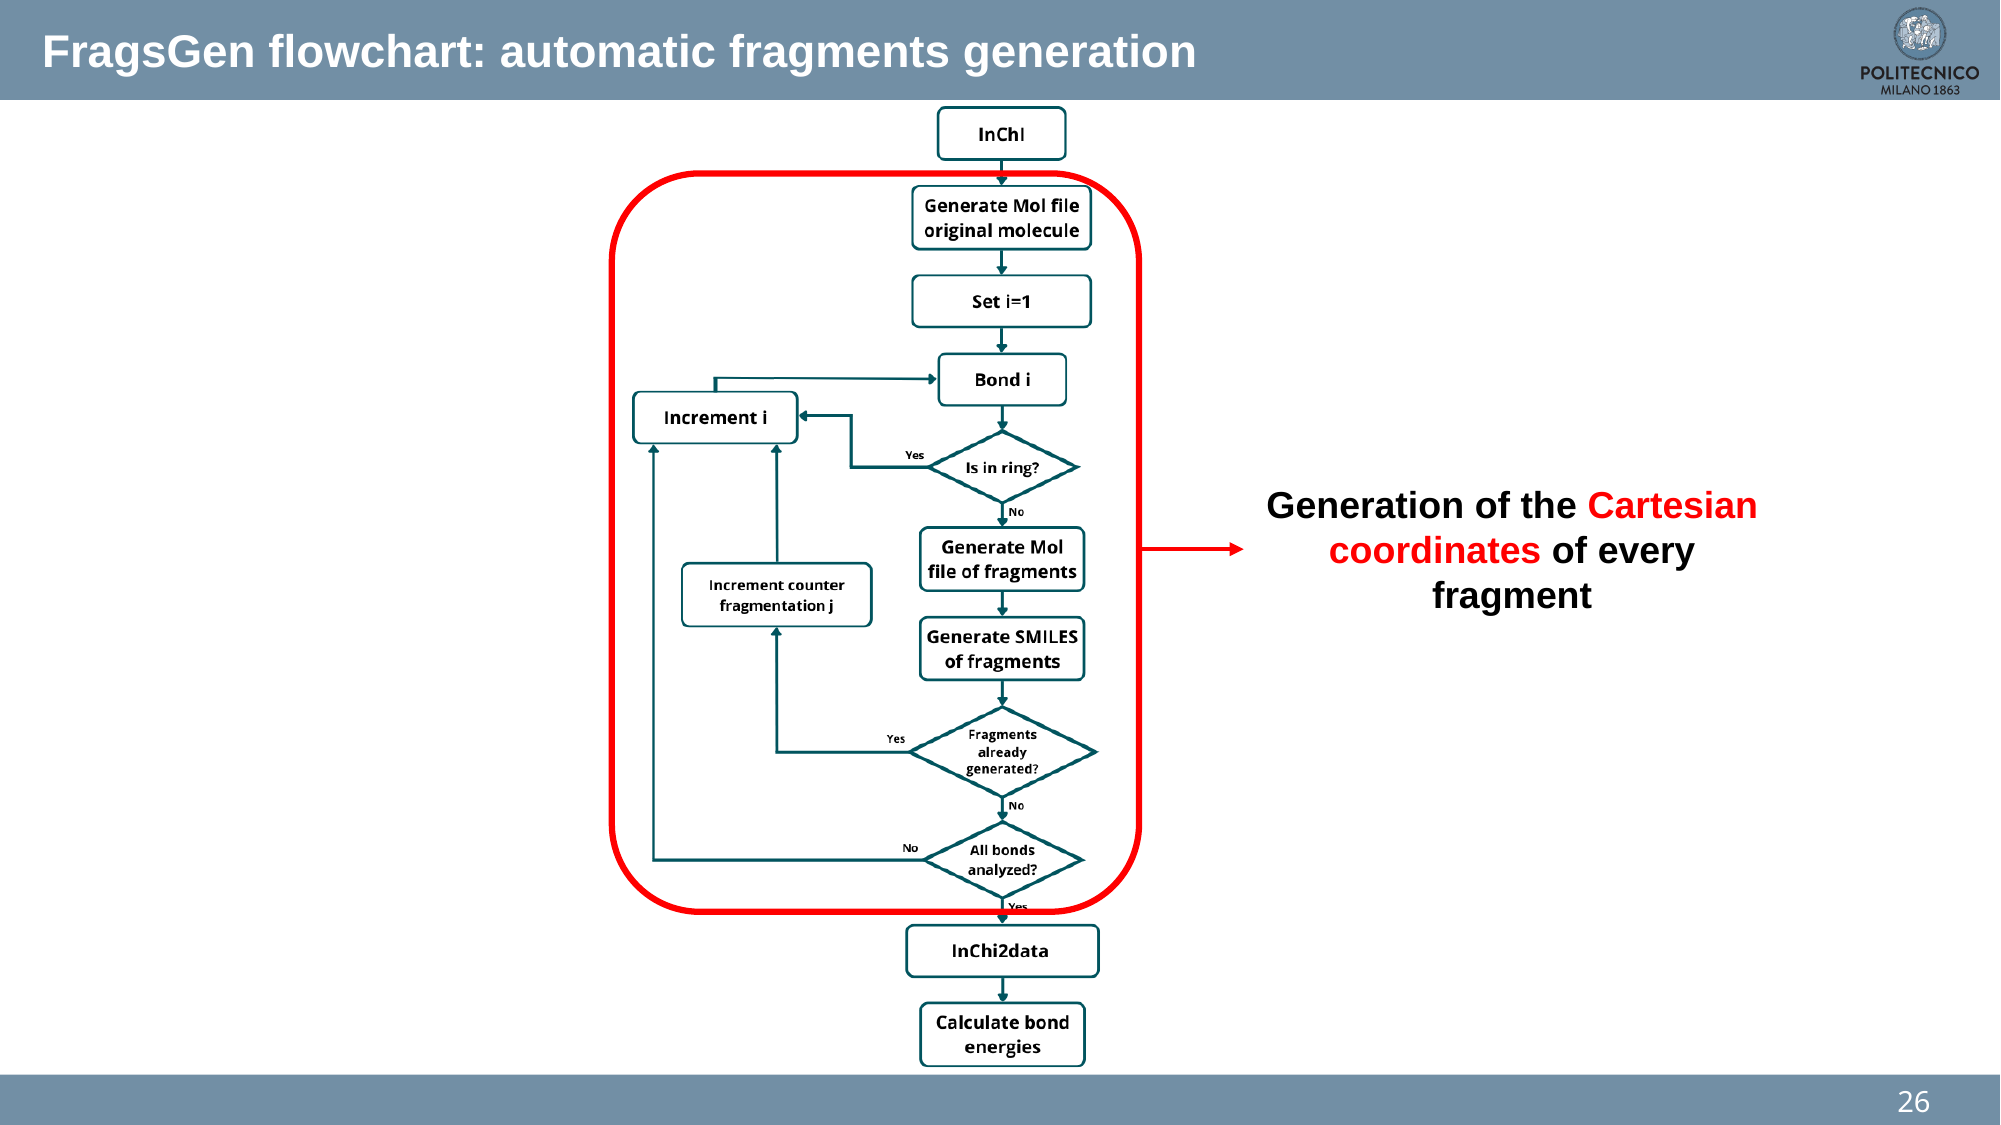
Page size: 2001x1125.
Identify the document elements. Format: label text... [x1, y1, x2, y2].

text_box Generation of the Cartesian coordinates of every fragment [1451, 473, 1776, 624]
picture [1839, 0, 2000, 113]
text_box FragsGen flowchart: automatic fragments generation [27, 14, 1839, 85]
picture [549, 106, 1451, 1074]
